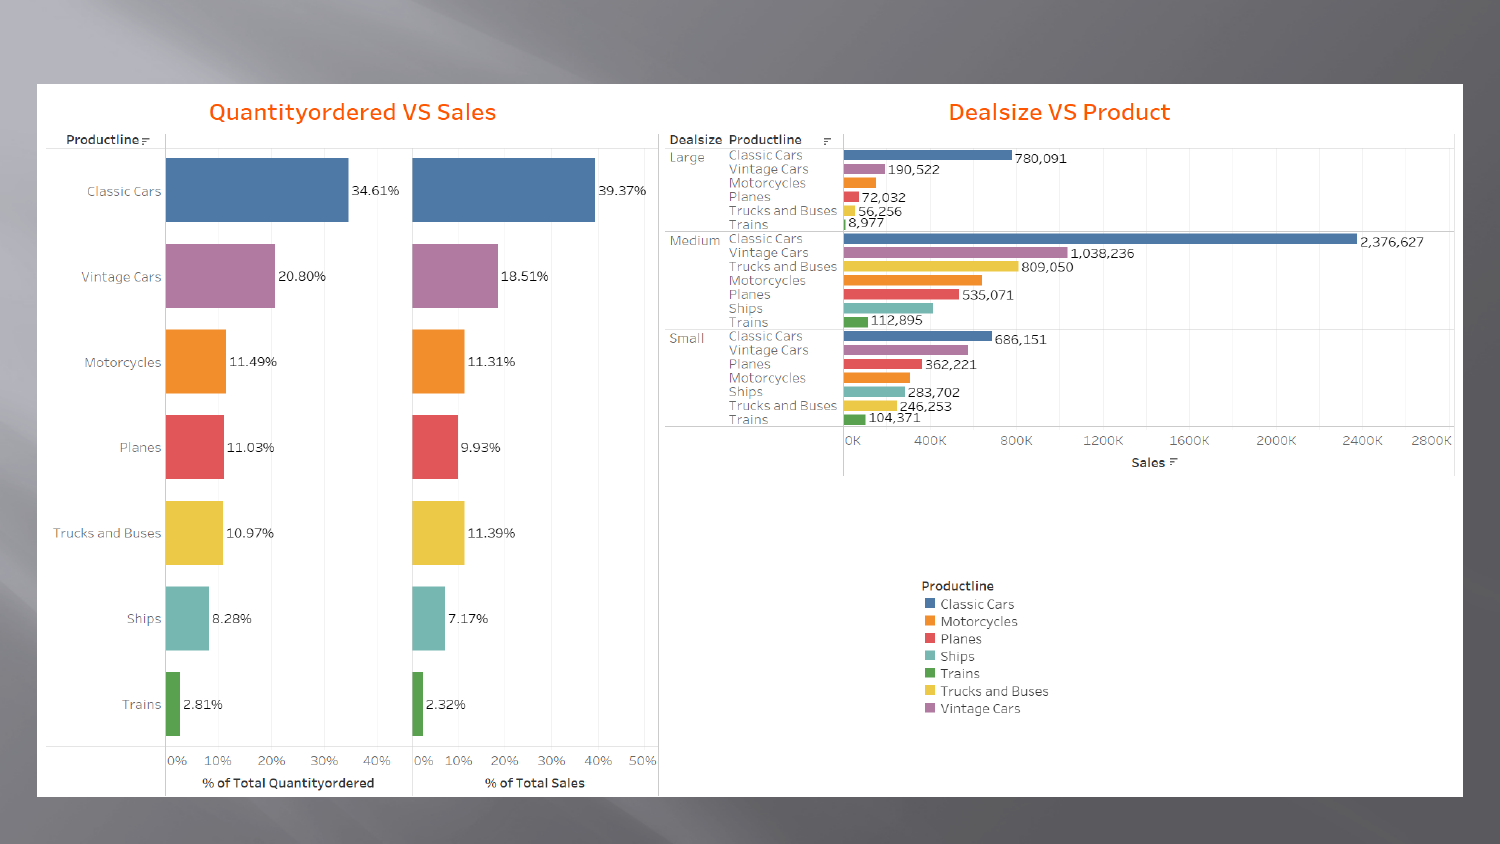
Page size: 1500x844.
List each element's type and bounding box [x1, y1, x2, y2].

picture [37, 84, 1463, 798]
